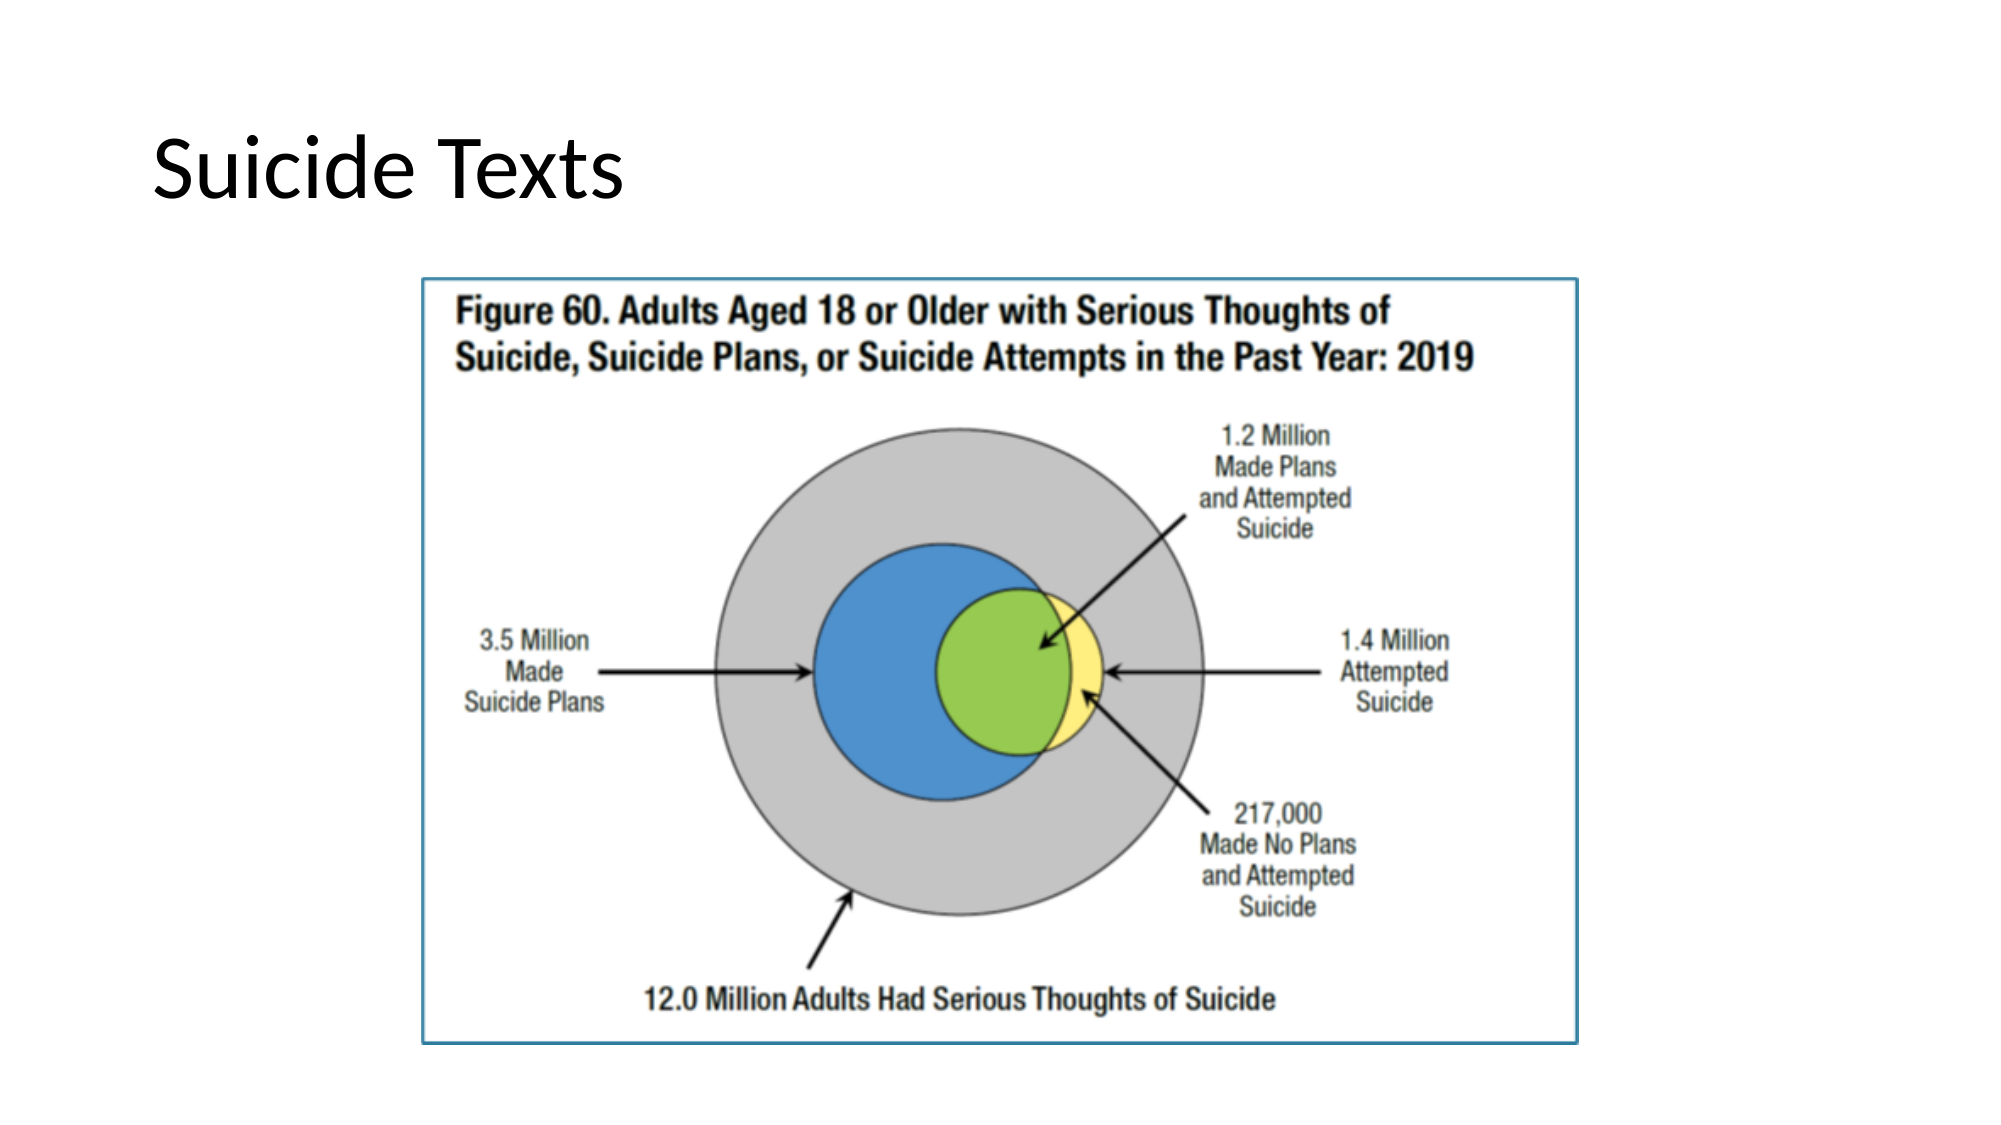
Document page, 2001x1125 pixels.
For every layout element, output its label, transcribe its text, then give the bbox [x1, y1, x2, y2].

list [421, 277, 1579, 1045]
title Suicide Texts [137, 59, 1863, 278]
